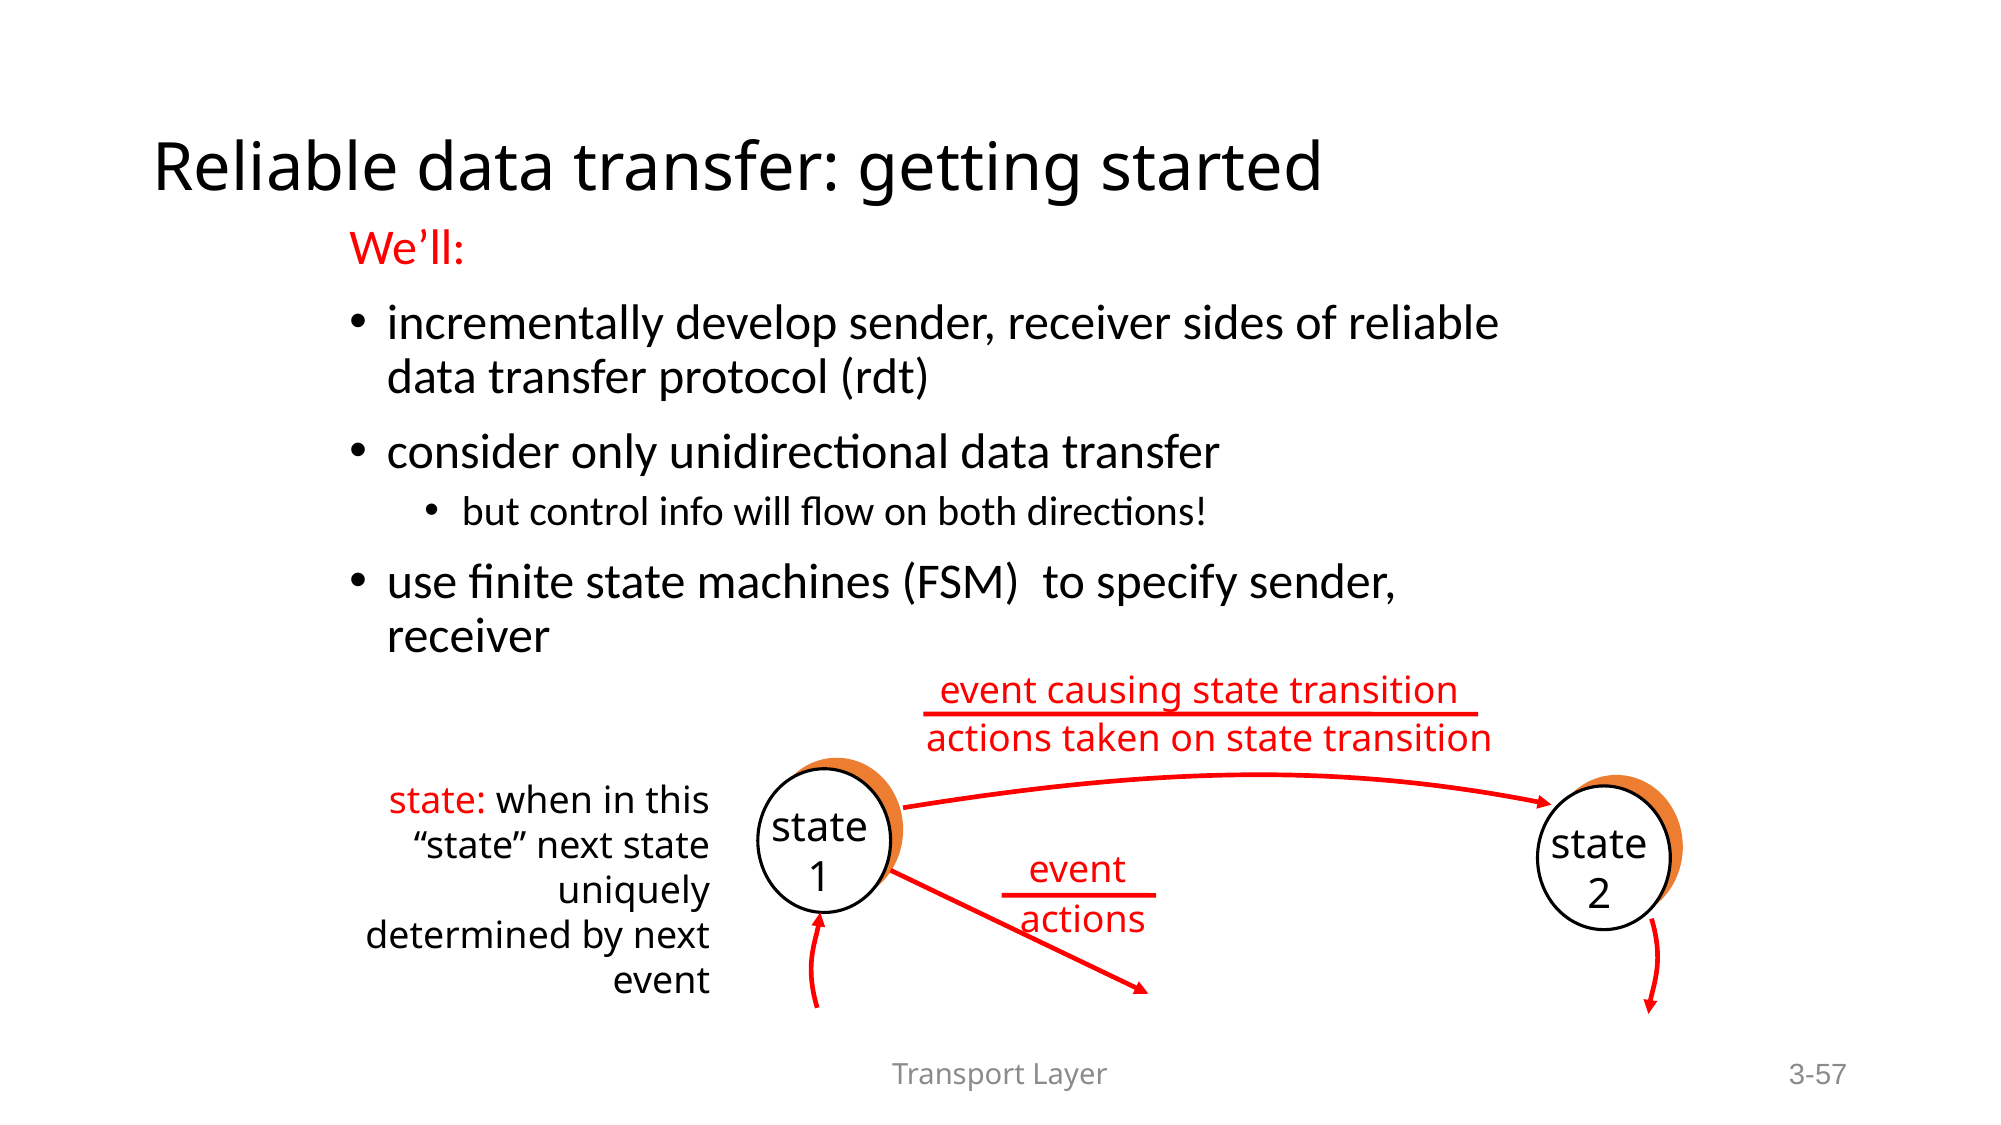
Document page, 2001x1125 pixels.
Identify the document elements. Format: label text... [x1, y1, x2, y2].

text_box [811, 913, 825, 1008]
text_box event causing state transition [924, 658, 1475, 706]
text_box [1054, 949, 1149, 994]
list We’ll: incrementally develop sender, receiver sides of reliable data transfer protocol (rdt) consider only unidirectional data transfer but control info will flow on both directions! use finite state machines (FSM) to specify sender, receiver [334, 214, 1525, 764]
text_box [904, 774, 1532, 808]
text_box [1001, 837, 1161, 949]
text_box state: when in this “state” next state uniquely determined by next event [270, 768, 725, 972]
title Reliable data transfer: getting started [137, 59, 1863, 278]
footer Transport Layer [662, 1042, 1338, 1103]
slide_number 3-57 [1412, 1042, 1863, 1103]
text_box actions taken on state transition [911, 706, 1508, 767]
text_box [1643, 930, 1658, 1014]
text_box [752, 757, 904, 913]
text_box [1532, 774, 1683, 930]
